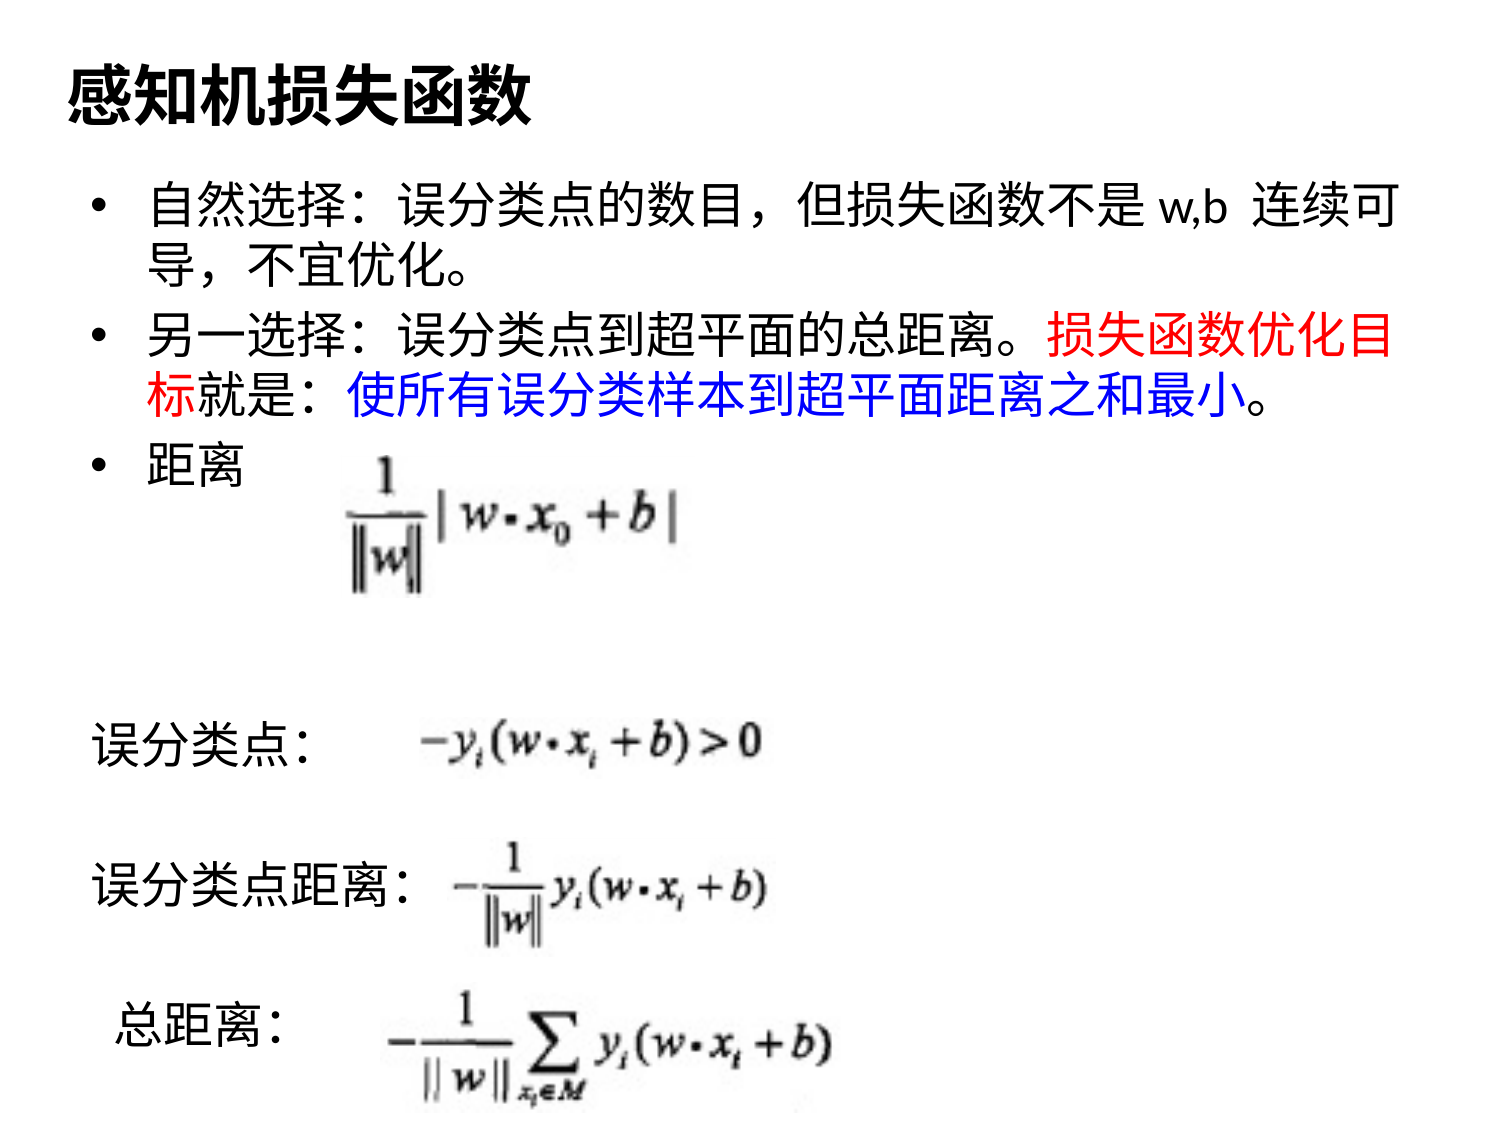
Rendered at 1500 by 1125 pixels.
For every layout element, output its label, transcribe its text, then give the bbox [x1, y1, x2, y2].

picture [340, 455, 696, 598]
list 自然选择：误分类点的数目，但损失函数不是w,b 连续可导，不宜优化。 另一选择：误分类点到超平面的总距离。损失函数优化目标就是：使所有误分类样本到超平面距离之和最小。 距离 误分类点： 误分类点距离： 总距离： [75, 166, 1425, 909]
picture [447, 837, 777, 957]
title 感知机损失函数 [0, 0, 1350, 188]
picture [17, 250, 518, 361]
picture [418, 717, 774, 779]
picture [380, 982, 844, 1114]
